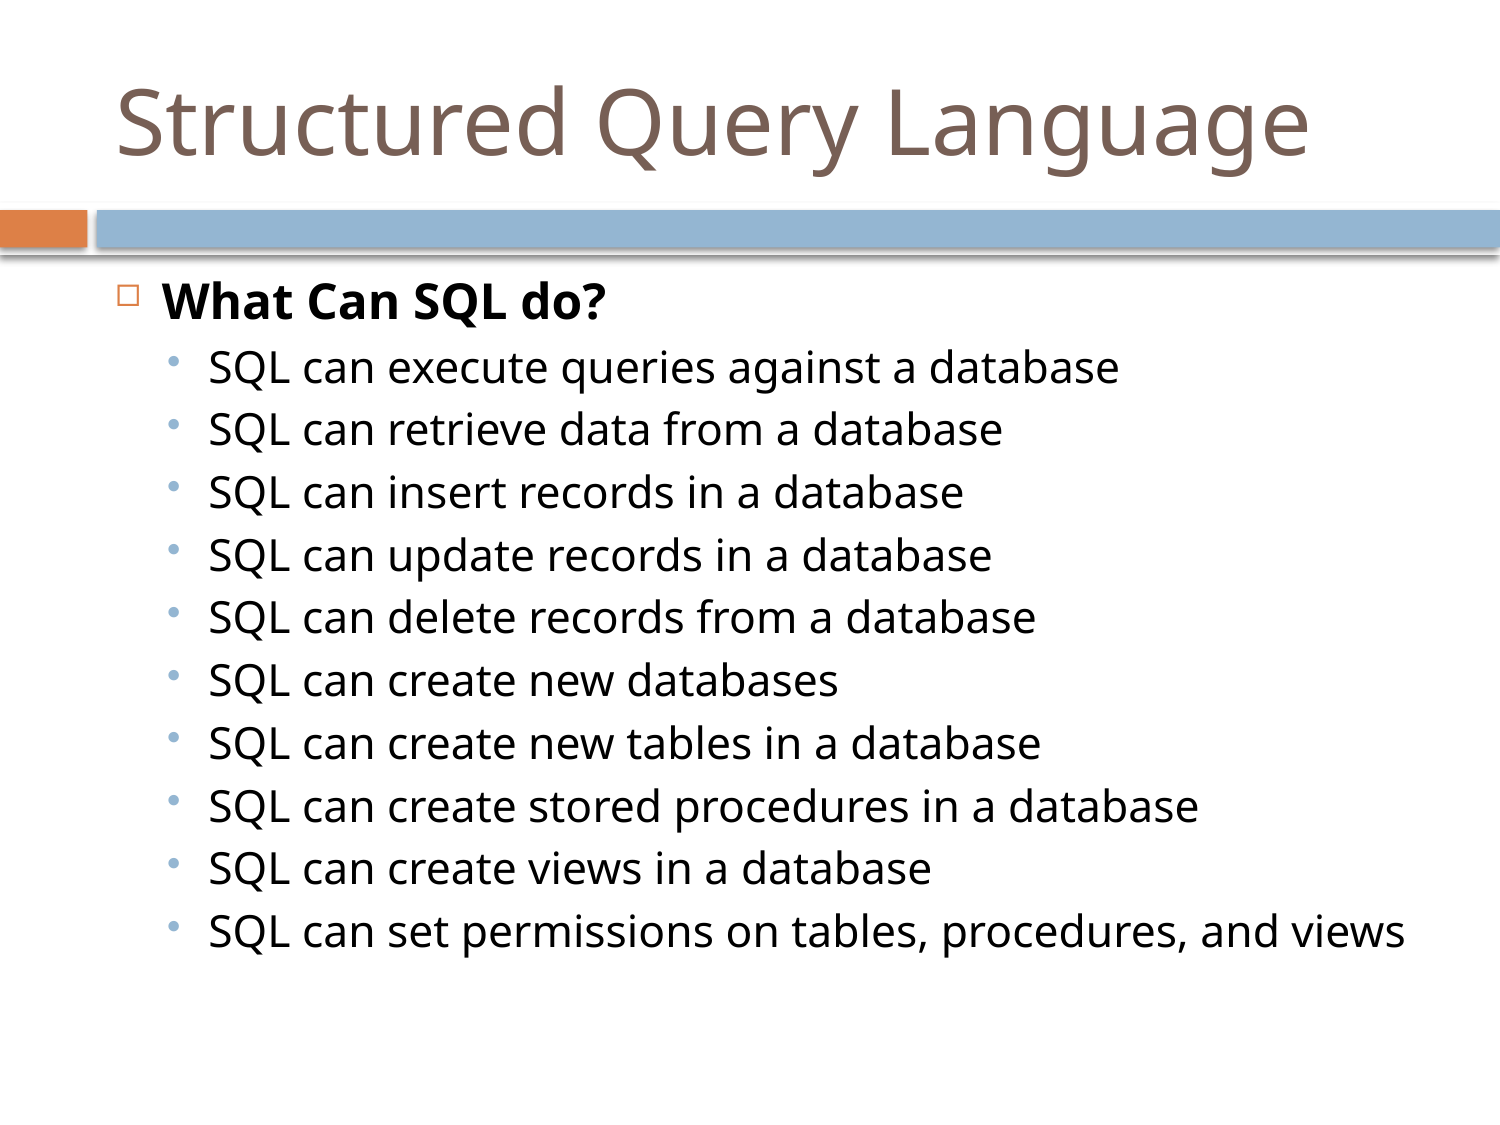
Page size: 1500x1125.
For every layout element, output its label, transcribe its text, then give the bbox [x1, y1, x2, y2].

list What Can SQL do? SQL can execute queries against a database SQL can retrieve data from a database SQL can insert records in a database SQL can update records in a database SQL can delete records from a database SQL can create new databases SQL can create new tables in a database SQL can create stored procedures in a database SQL can create views in a database SQL can set permissions on tables, procedures, and views [100, 262, 1438, 1000]
title Structured Query Language [100, 37, 1438, 200]
